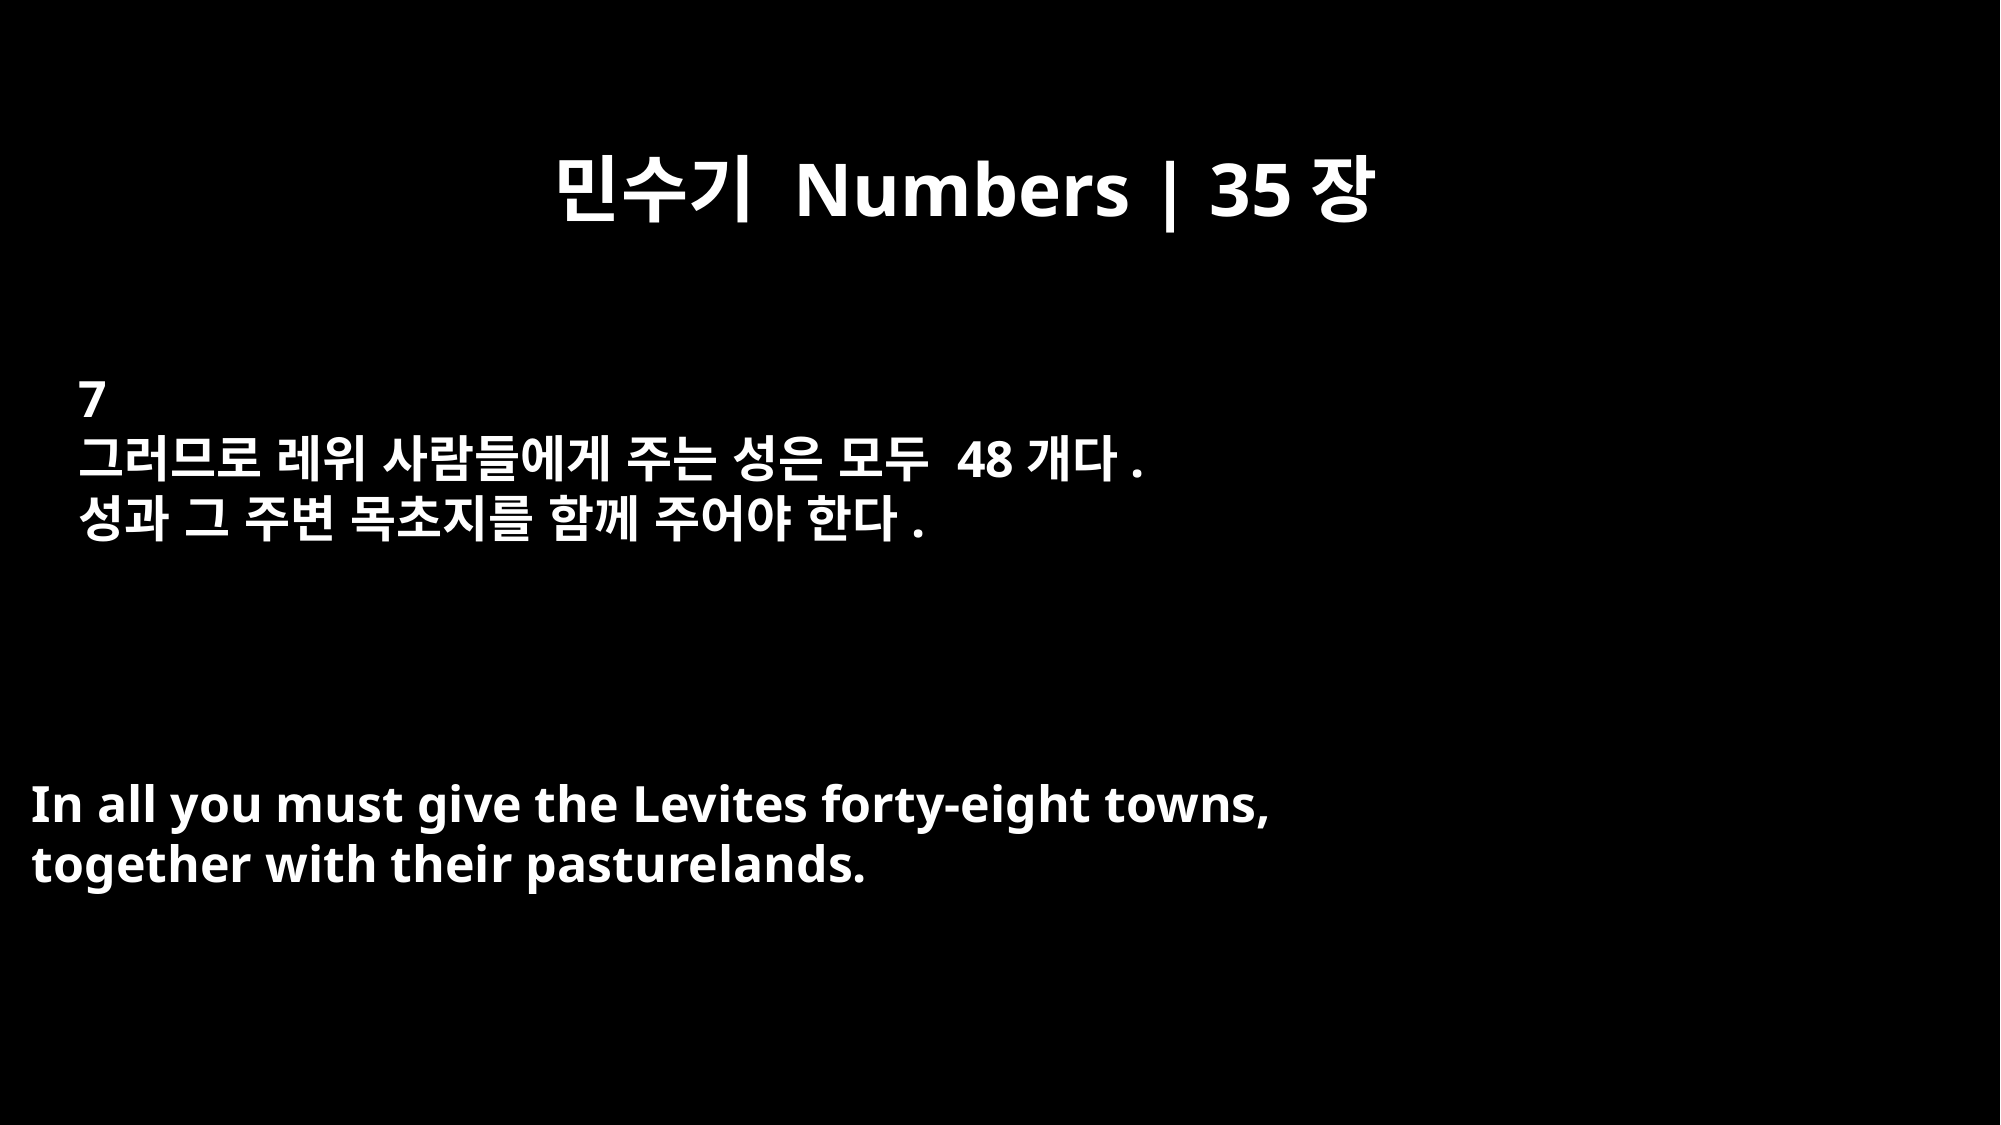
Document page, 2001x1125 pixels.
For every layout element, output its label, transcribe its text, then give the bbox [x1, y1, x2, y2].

text_box 7 그러므로 레위 사람들에게 주는 성은 모두 48개다. 성과 그 주변 목초지를 함께 주어야 한다. [64, 359, 1159, 555]
text_box In all you must give the Levites forty-eight towns, together with their pasturelands. [17, 764, 1287, 900]
text_box 민수기 Numbers | 35장 [538, 136, 1393, 239]
